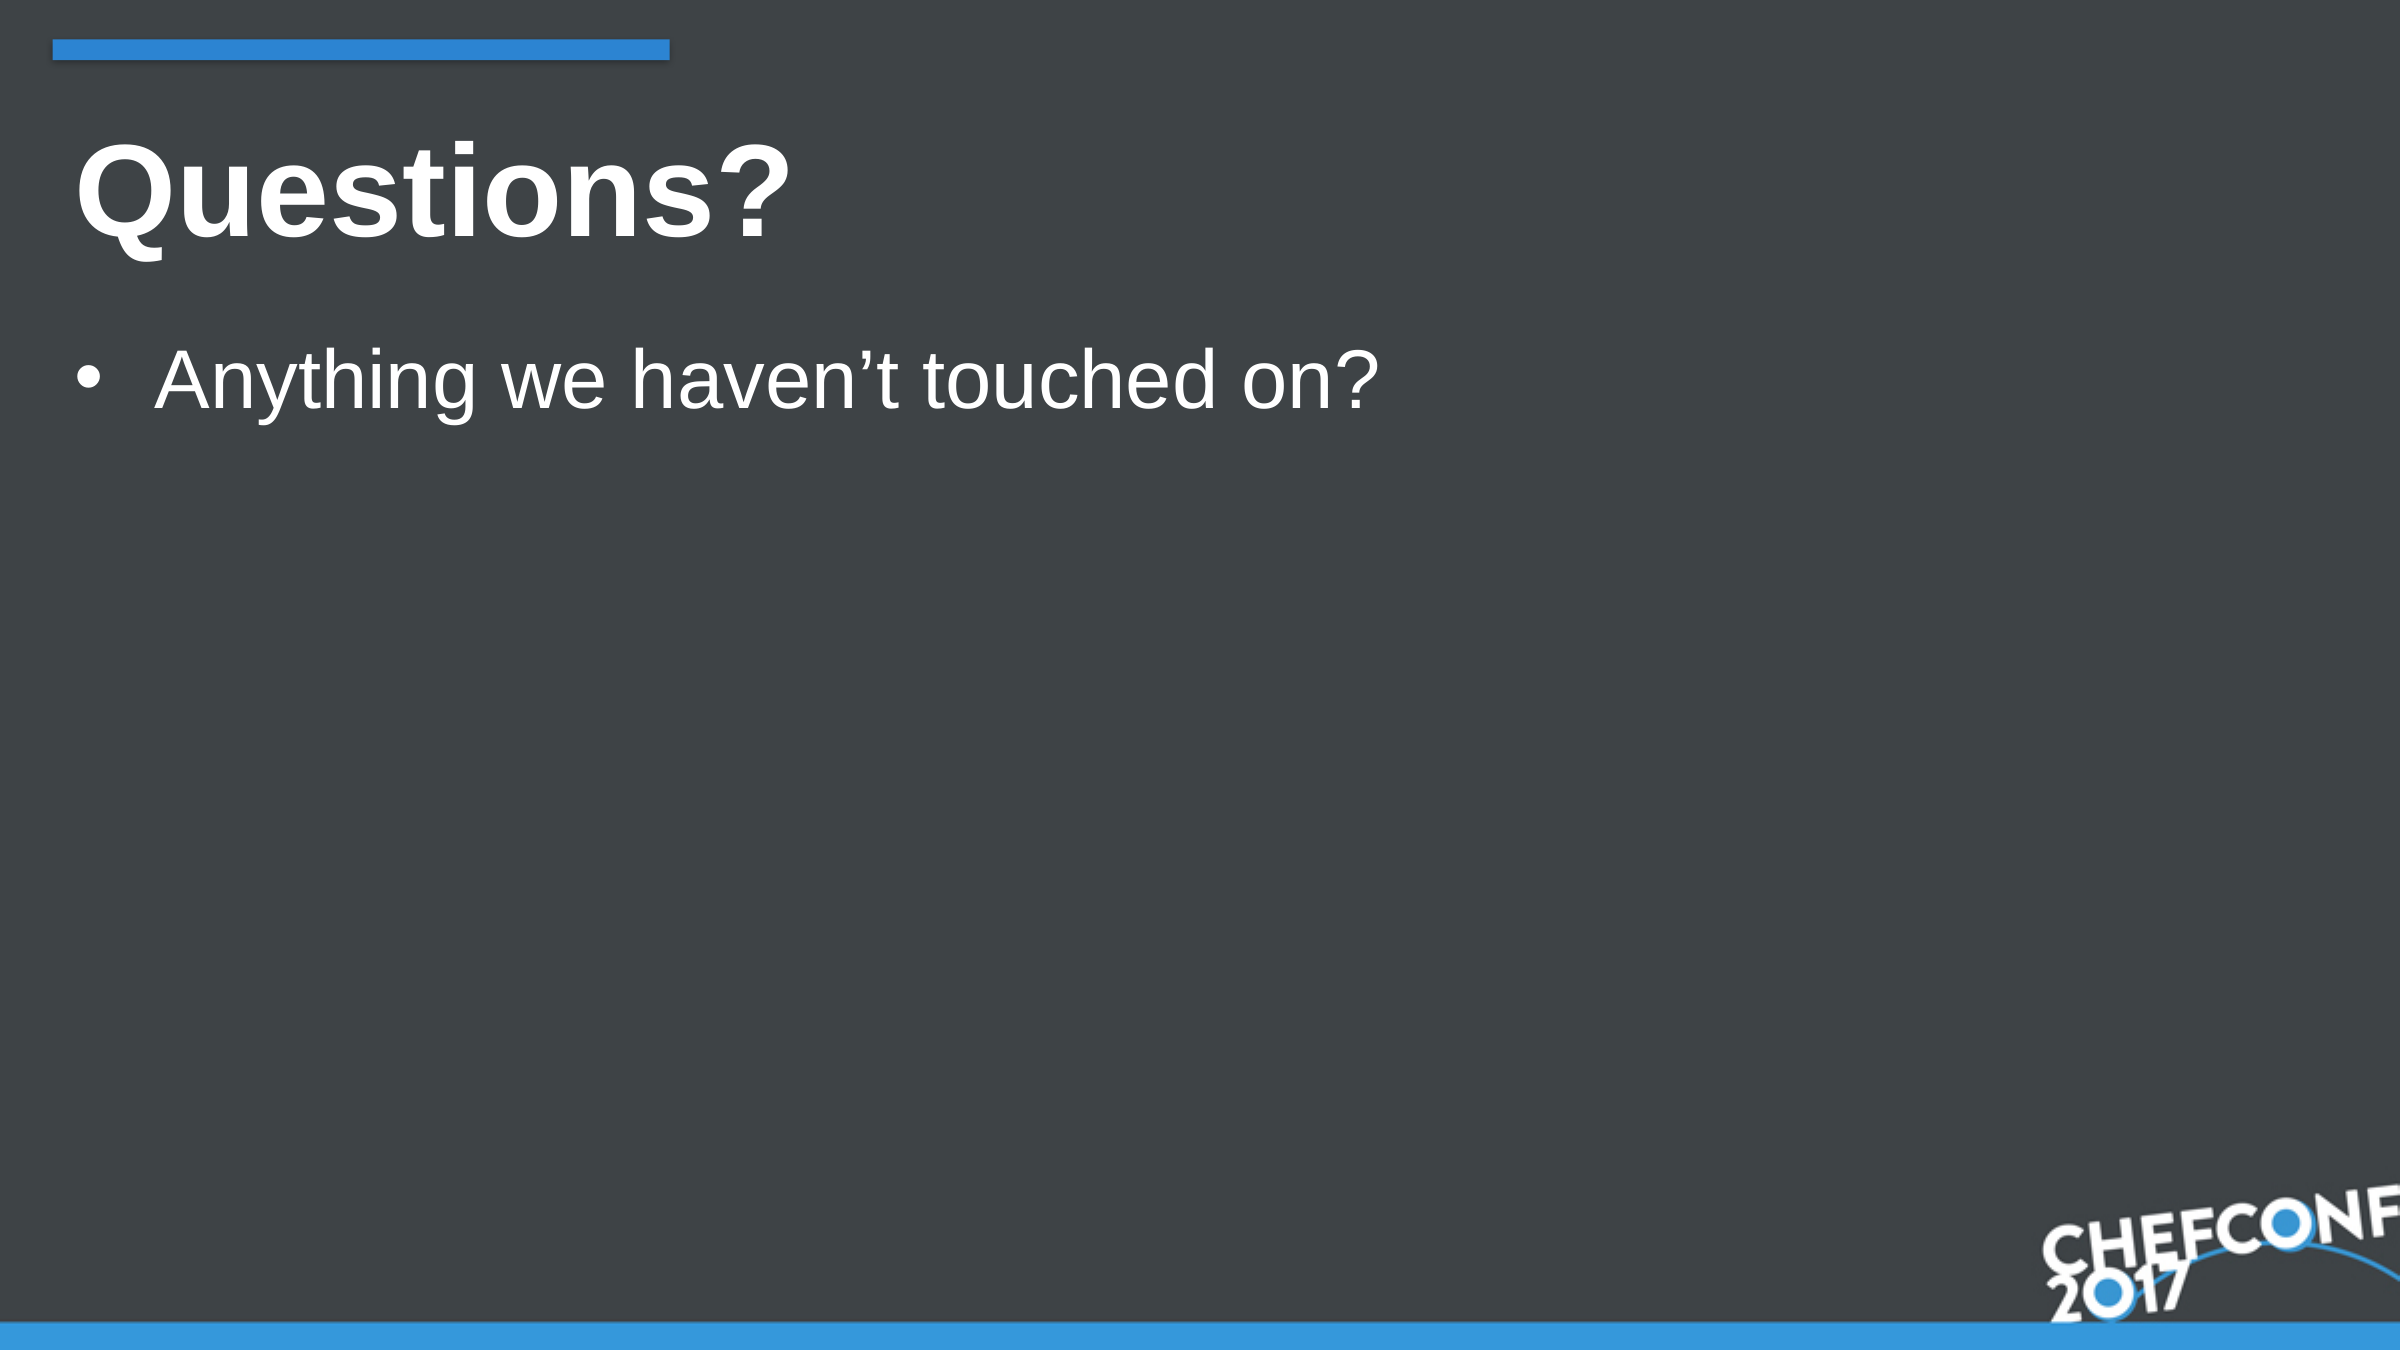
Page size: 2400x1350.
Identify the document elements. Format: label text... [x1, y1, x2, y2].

picture [0, 0, 2400, 1350]
title Questions? [52, 87, 2348, 280]
list Anything we haven’t touched on? [52, 315, 2348, 1206]
